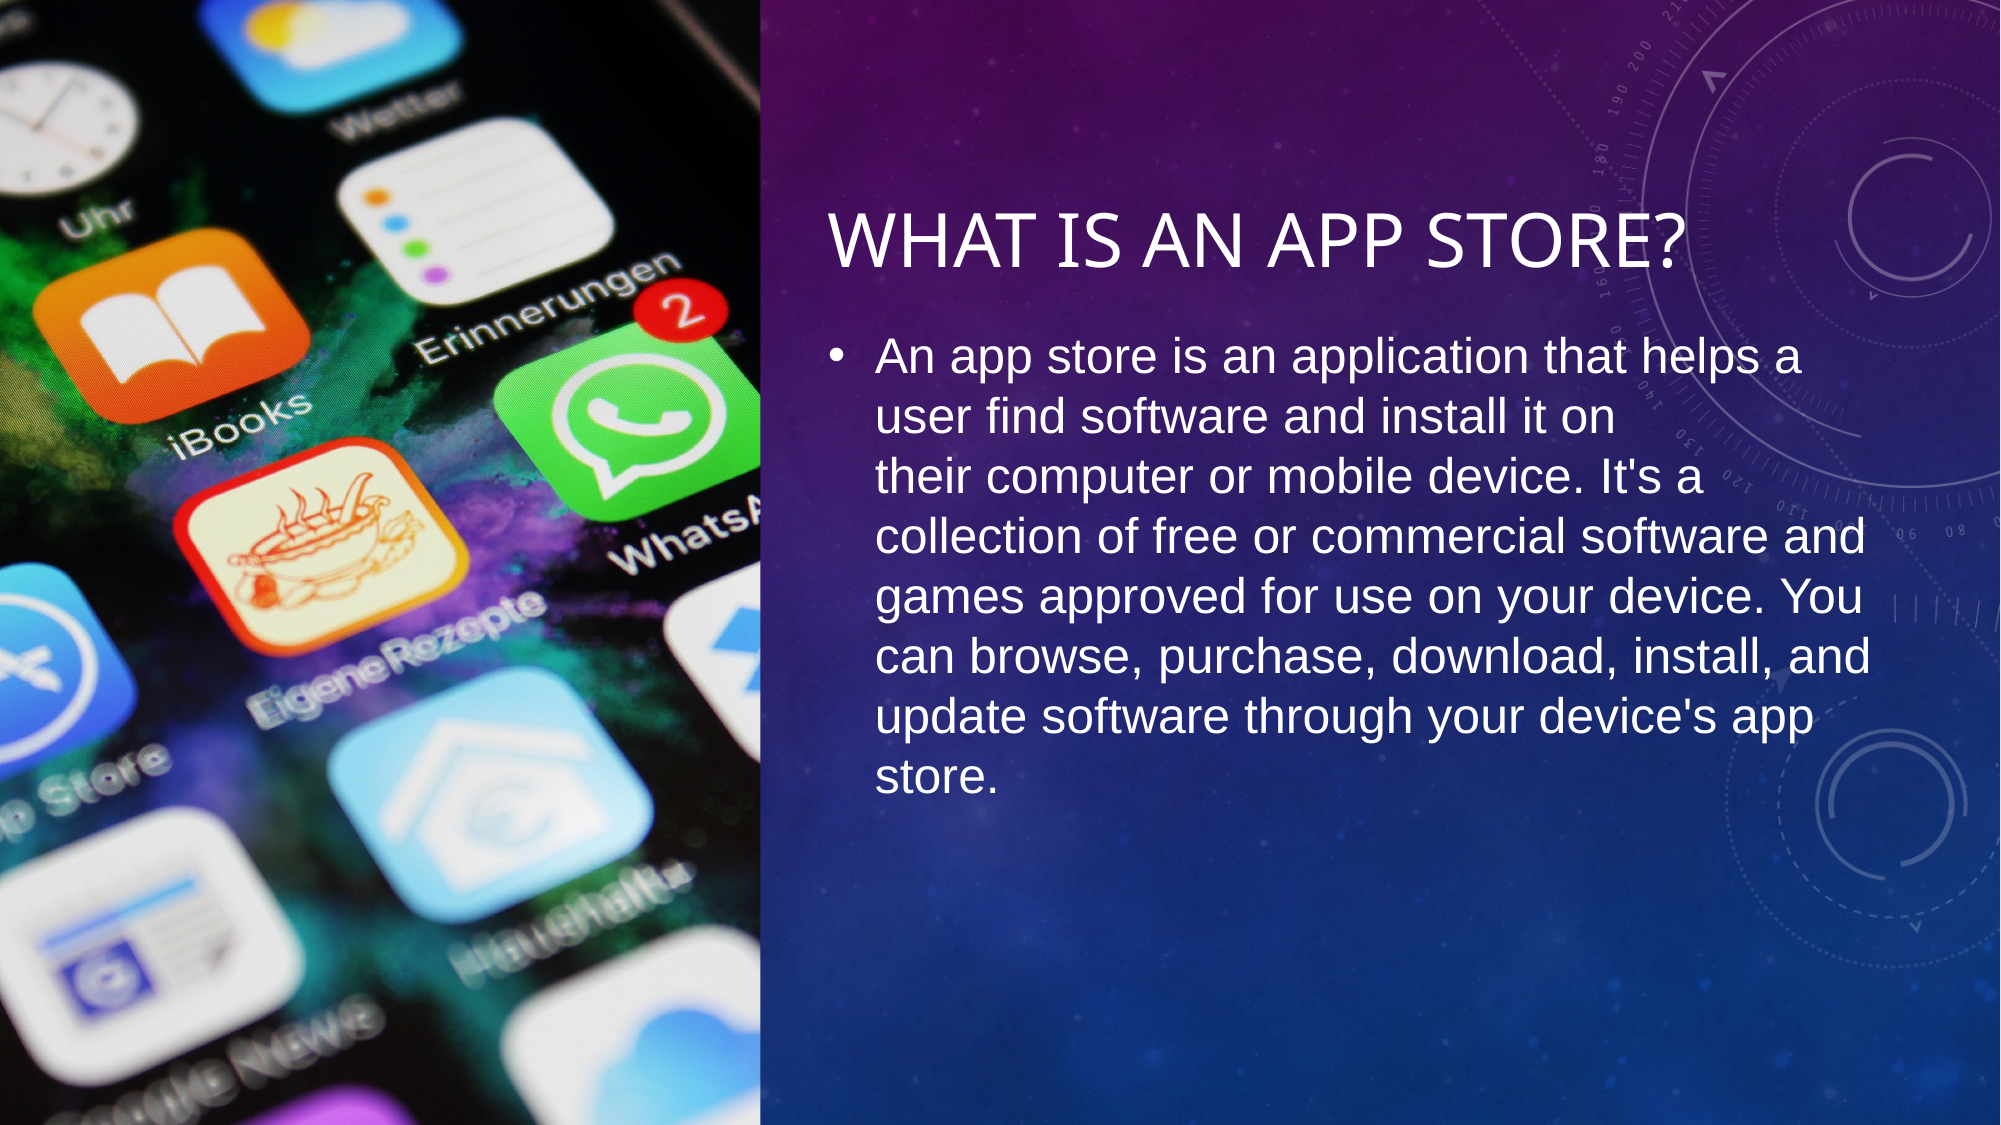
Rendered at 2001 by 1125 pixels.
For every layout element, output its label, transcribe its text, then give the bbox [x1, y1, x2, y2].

picture [0, 0, 2001, 1125]
list An app store is an application that helps a user find software and install it on their computer or mobile device. It's a collection of free or commercial software and games approved for use on your device. You can browse, purchase, download, install, and update software through your device's app store. [812, 238, 1895, 890]
title What is an App Store? [812, 104, 1895, 238]
